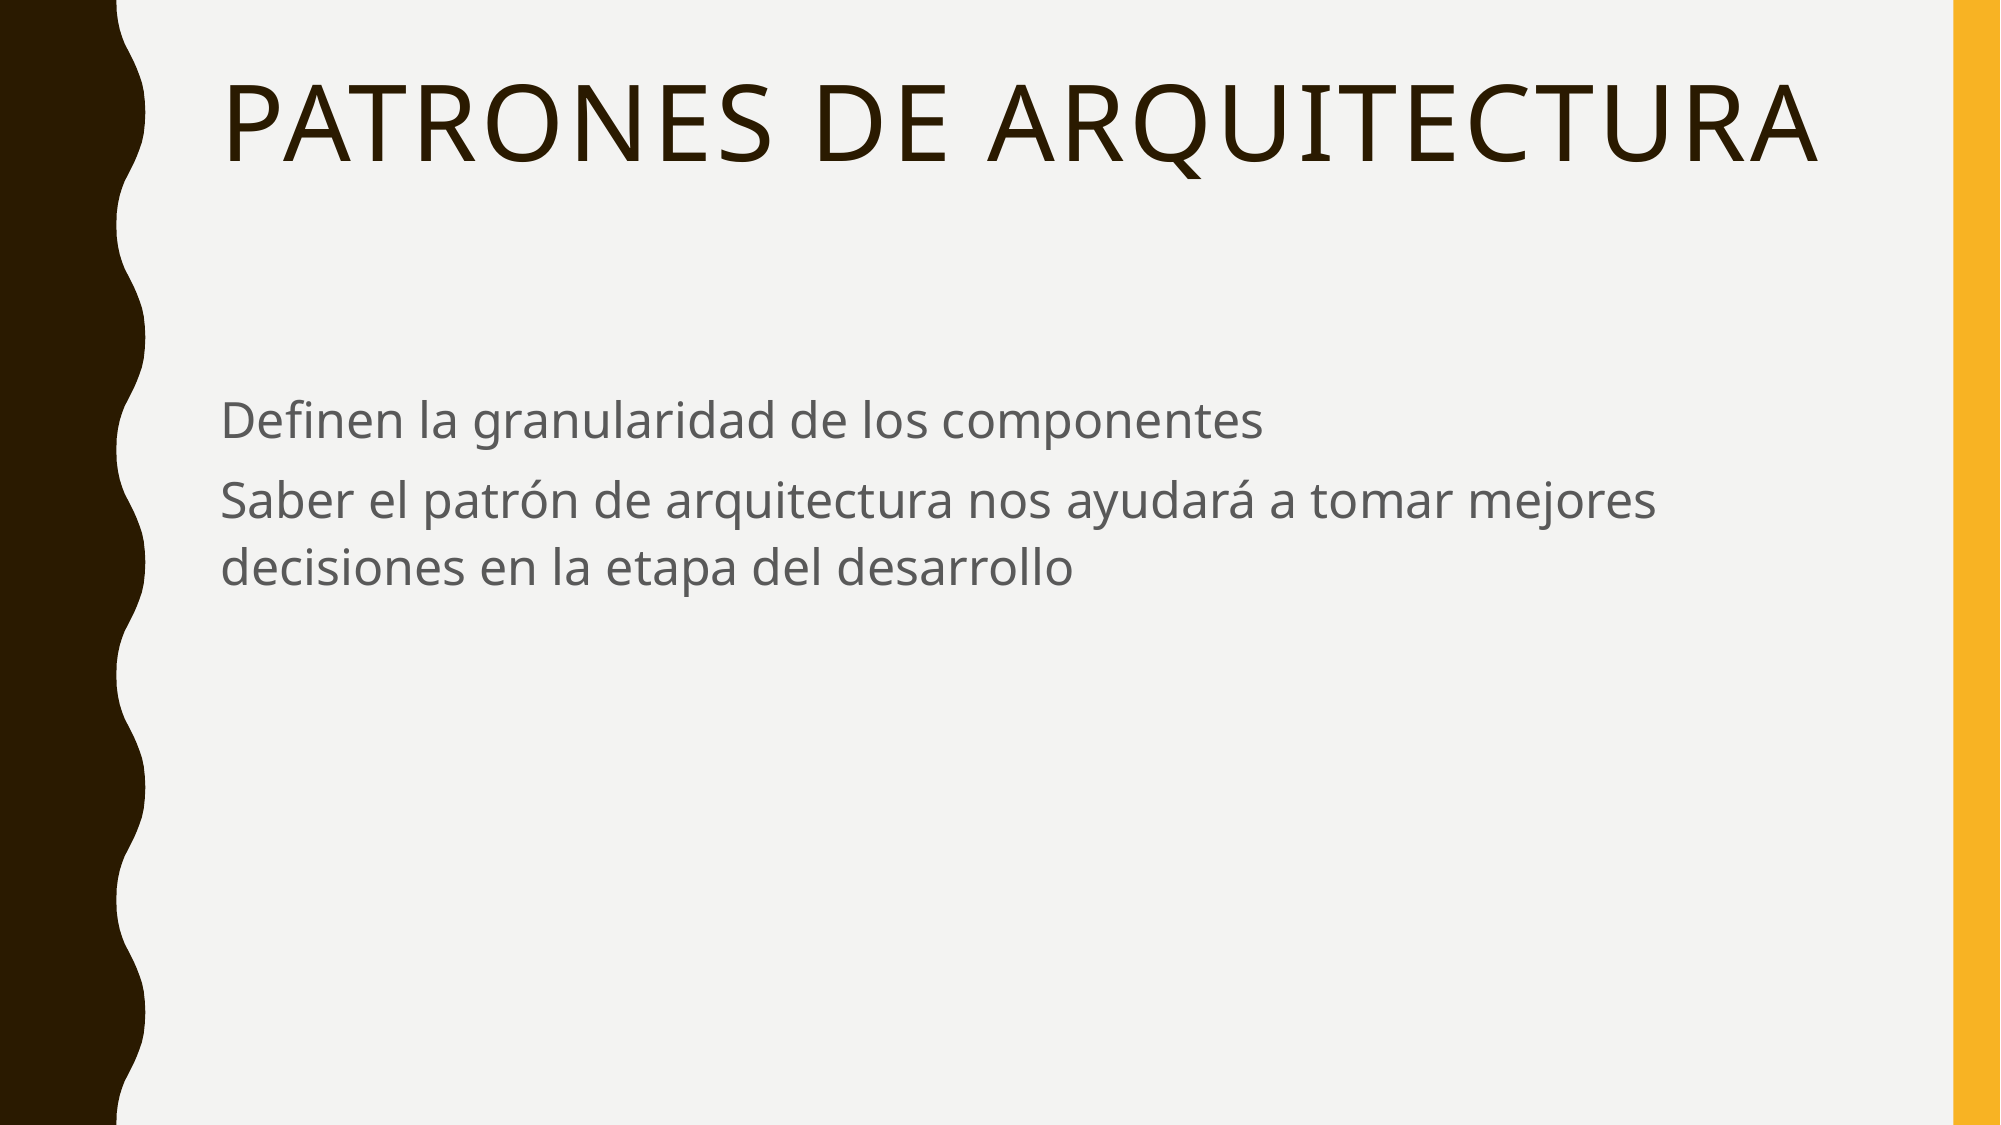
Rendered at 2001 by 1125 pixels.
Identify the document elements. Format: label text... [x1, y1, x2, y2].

title Patrones de arquitectura [205, 62, 1875, 308]
list Definen la granularidad de los componentes Saber el patrón de arquitectura nos ayudará a tomar mejores decisiones en la etapa del desarrollo [205, 375, 1875, 965]
